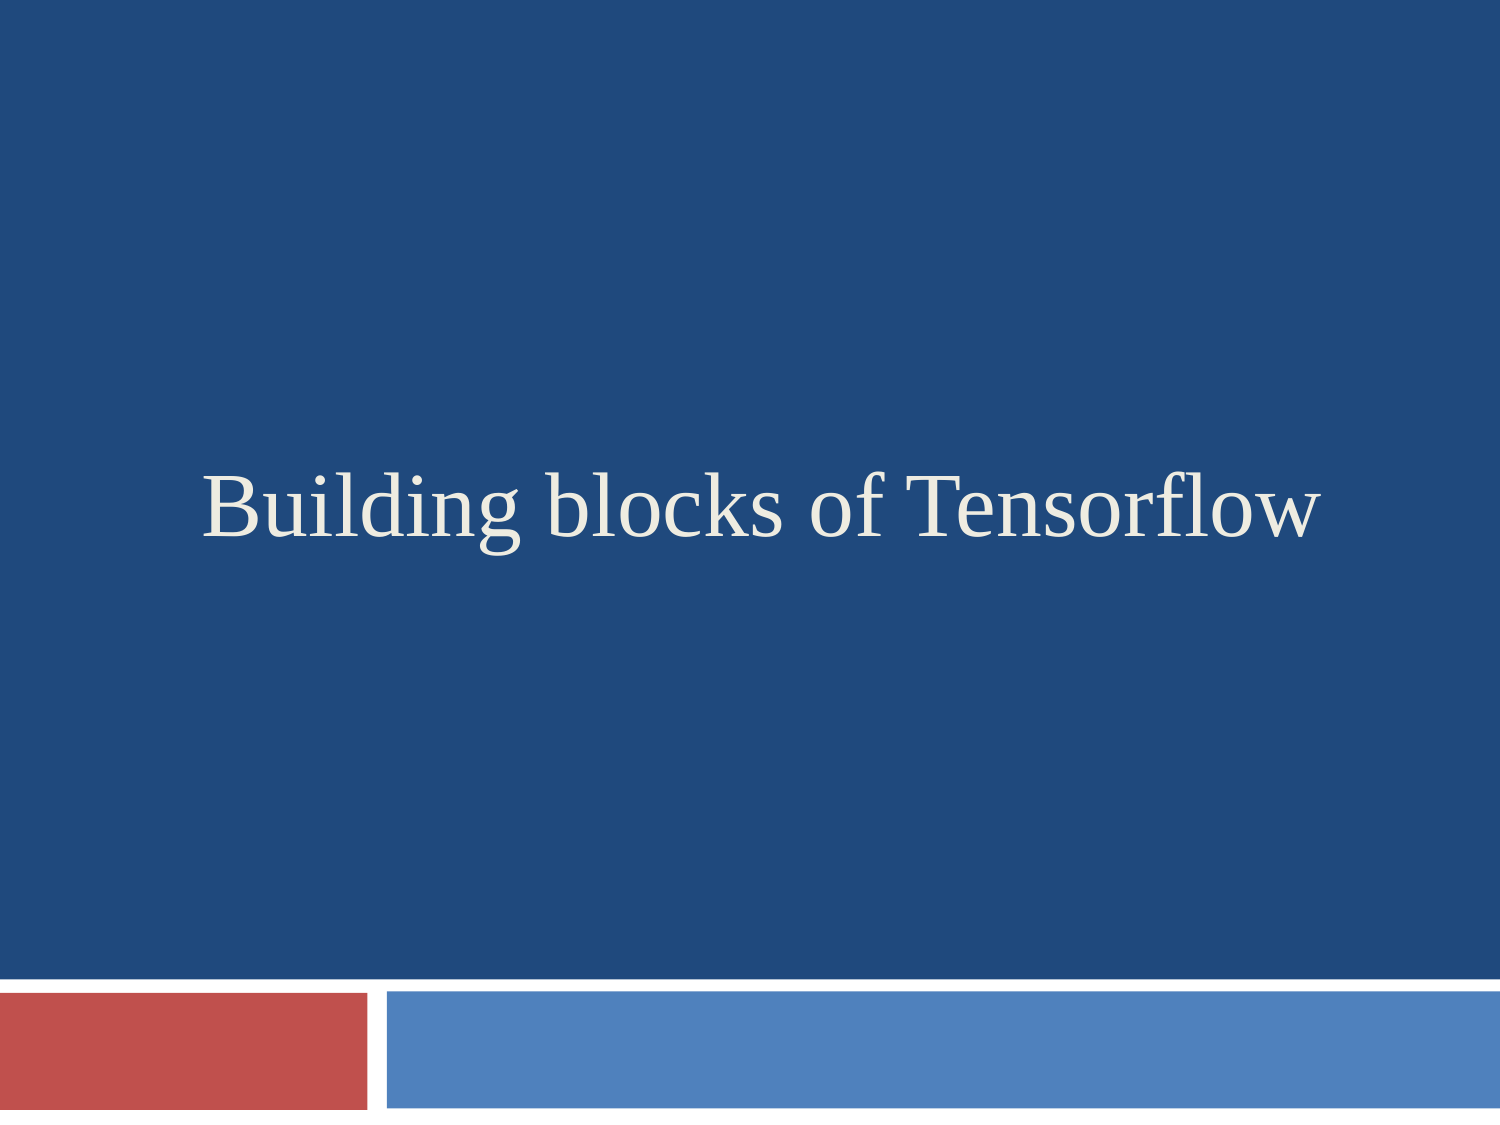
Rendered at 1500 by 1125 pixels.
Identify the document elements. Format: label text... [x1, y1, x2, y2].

title Building blocks of Tensorflow [121, 262, 1405, 563]
